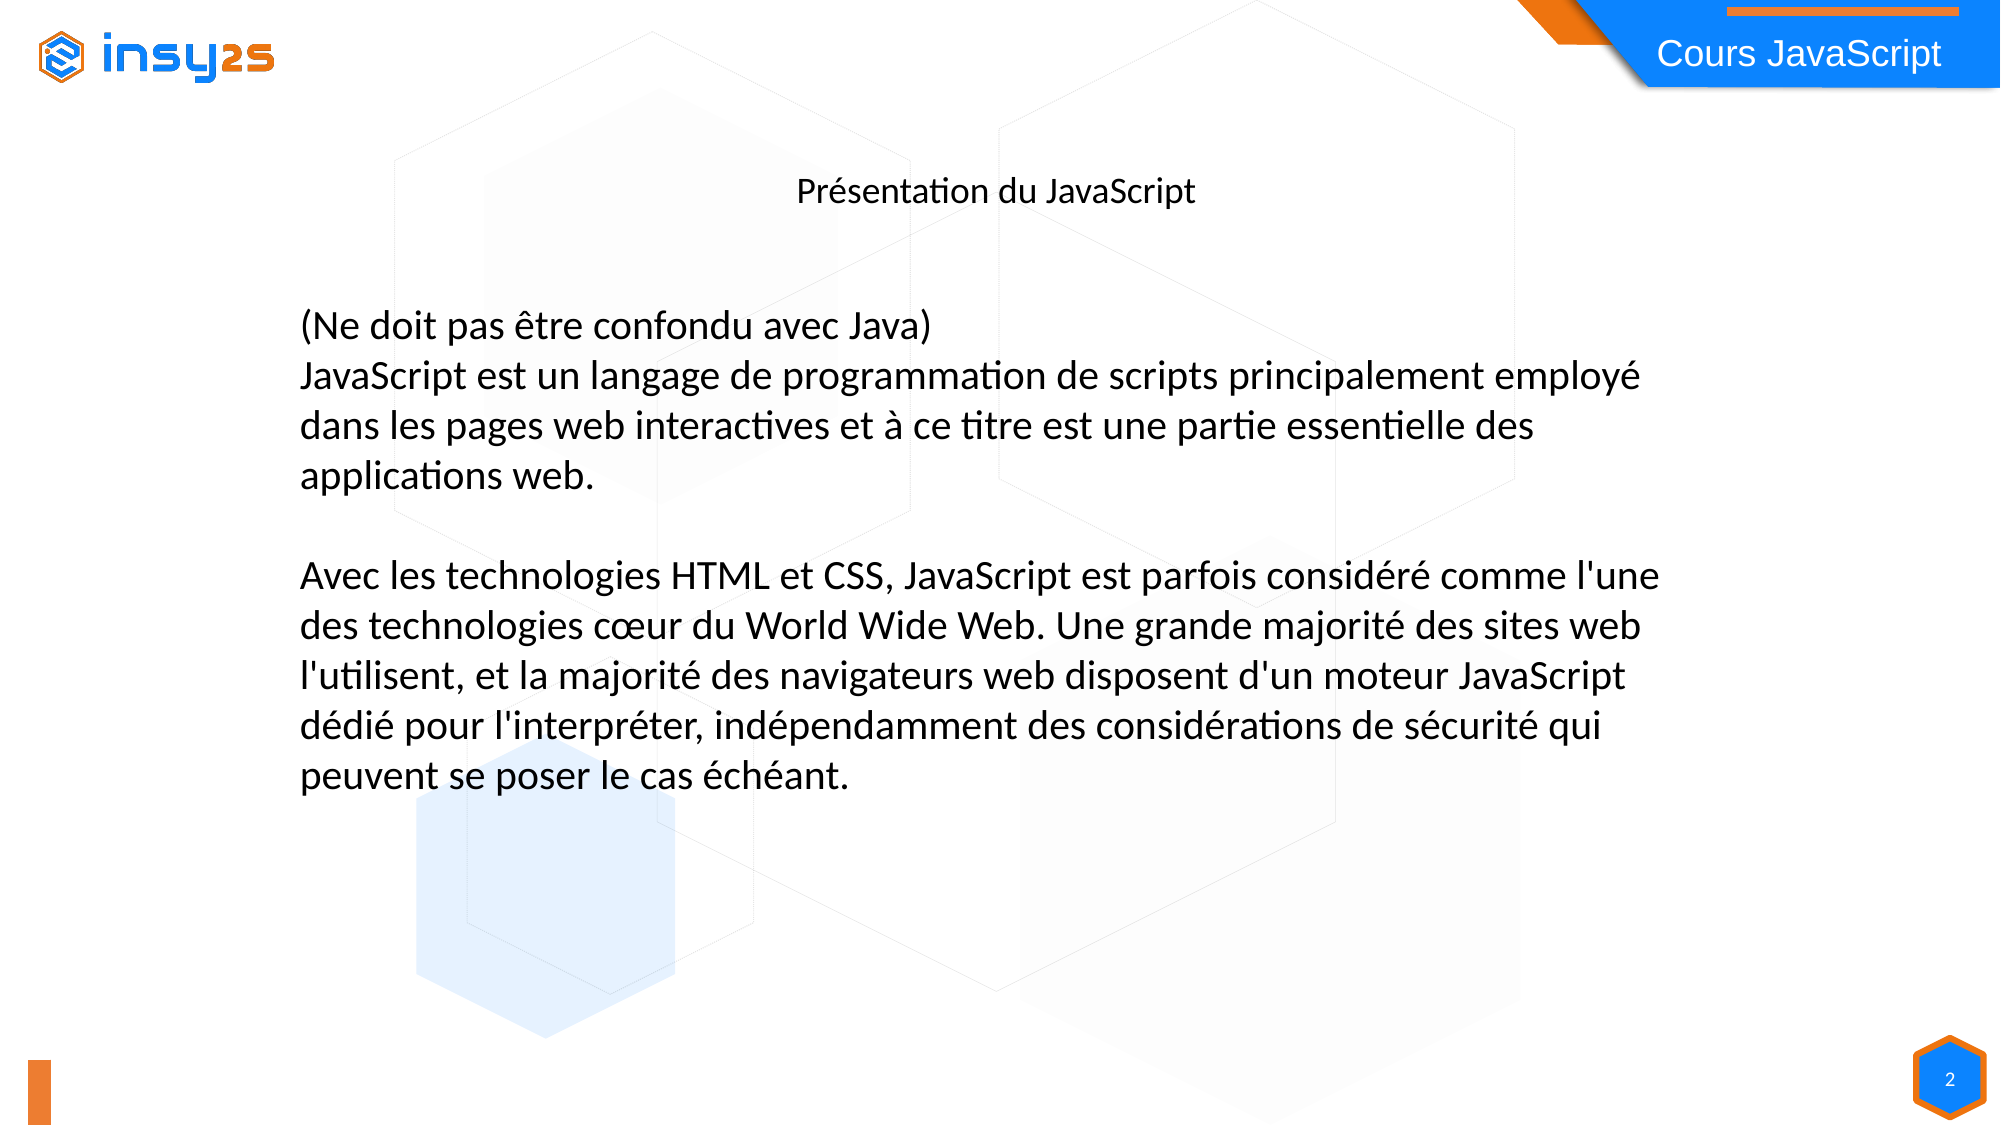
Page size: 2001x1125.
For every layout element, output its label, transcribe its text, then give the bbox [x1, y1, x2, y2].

slide_number 2 [1916, 1053, 1984, 1104]
picture [39, 31, 274, 83]
text_box Cours JavaScript [1641, 88, 2000, 98]
text_box (Ne doit pas être confondu avec Java) JavaScript est un langage de programmation de scripts principalement employé dans les pages web interactives et à ce titre est une partie essentielle des applications web. Avec les technologies HTML et CSS, JavaScript est parfois considéré comme l'une des technologies cœur du World Wide Web. Une grande majorité des sites web l'utilisent, et la majorité des navigateurs web disposent d'un moteur JavaScript dédié pour l'interpréter, indépendamment des considérations de sécurité qui peuvent se poser le cas échéant. [285, 290, 1715, 856]
text_box Présentation du JavaScript [781, 158, 1219, 219]
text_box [1514, 0, 2000, 88]
